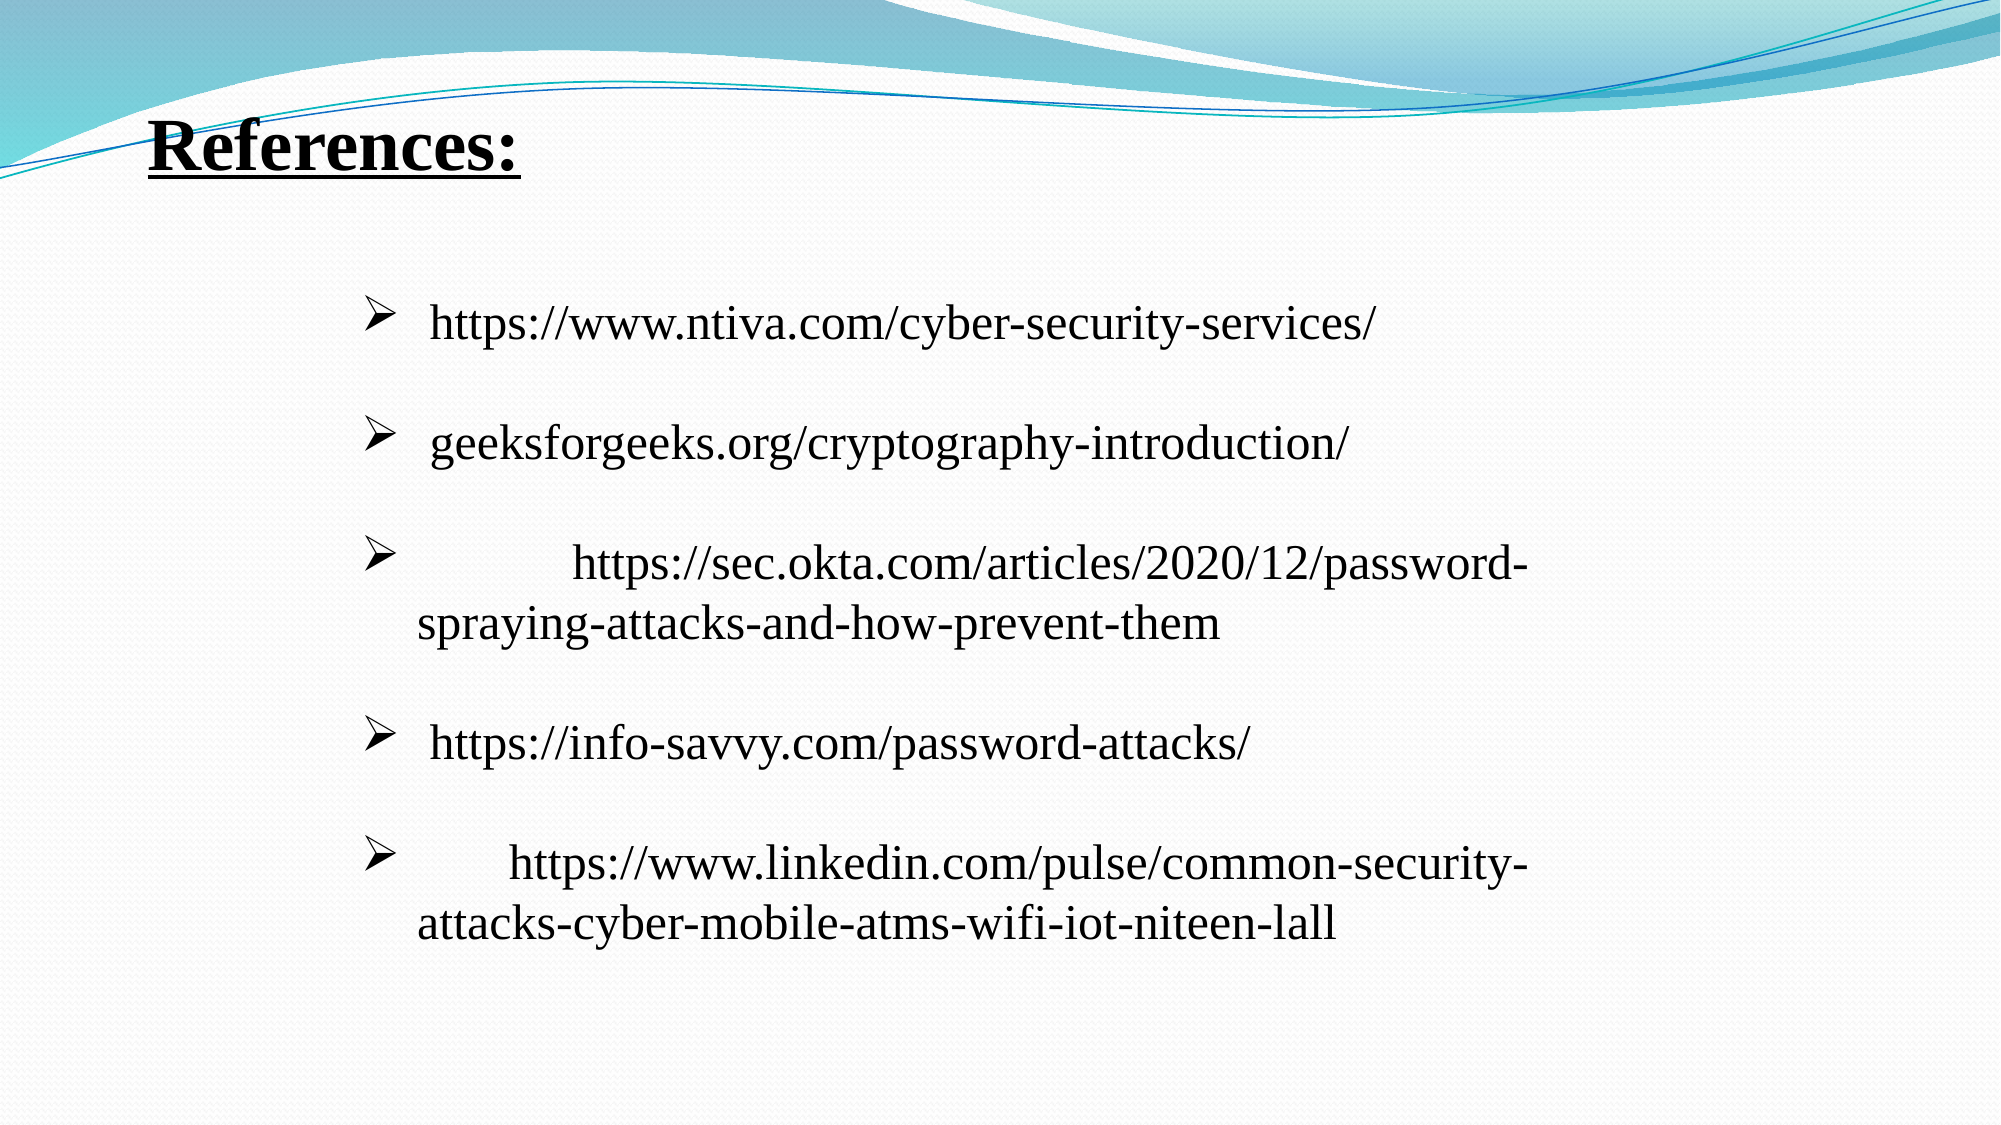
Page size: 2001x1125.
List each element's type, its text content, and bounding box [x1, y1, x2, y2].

text_box References: [132, 88, 800, 194]
text_box https://www.ntiva.com/cyber-security-services/ geeksforgeeks.org/cryptography-introduction/ https://sec.okta.com/articles/2020/12/password-spraying-attacks-and-how-prevent-them https://info-savvy.com/password-attacks/ https://www.linkedin.com/pulse/common-security-attacks-cyber-mobile-atms-wifi-iot-niteen-lall [346, 282, 1545, 1078]
